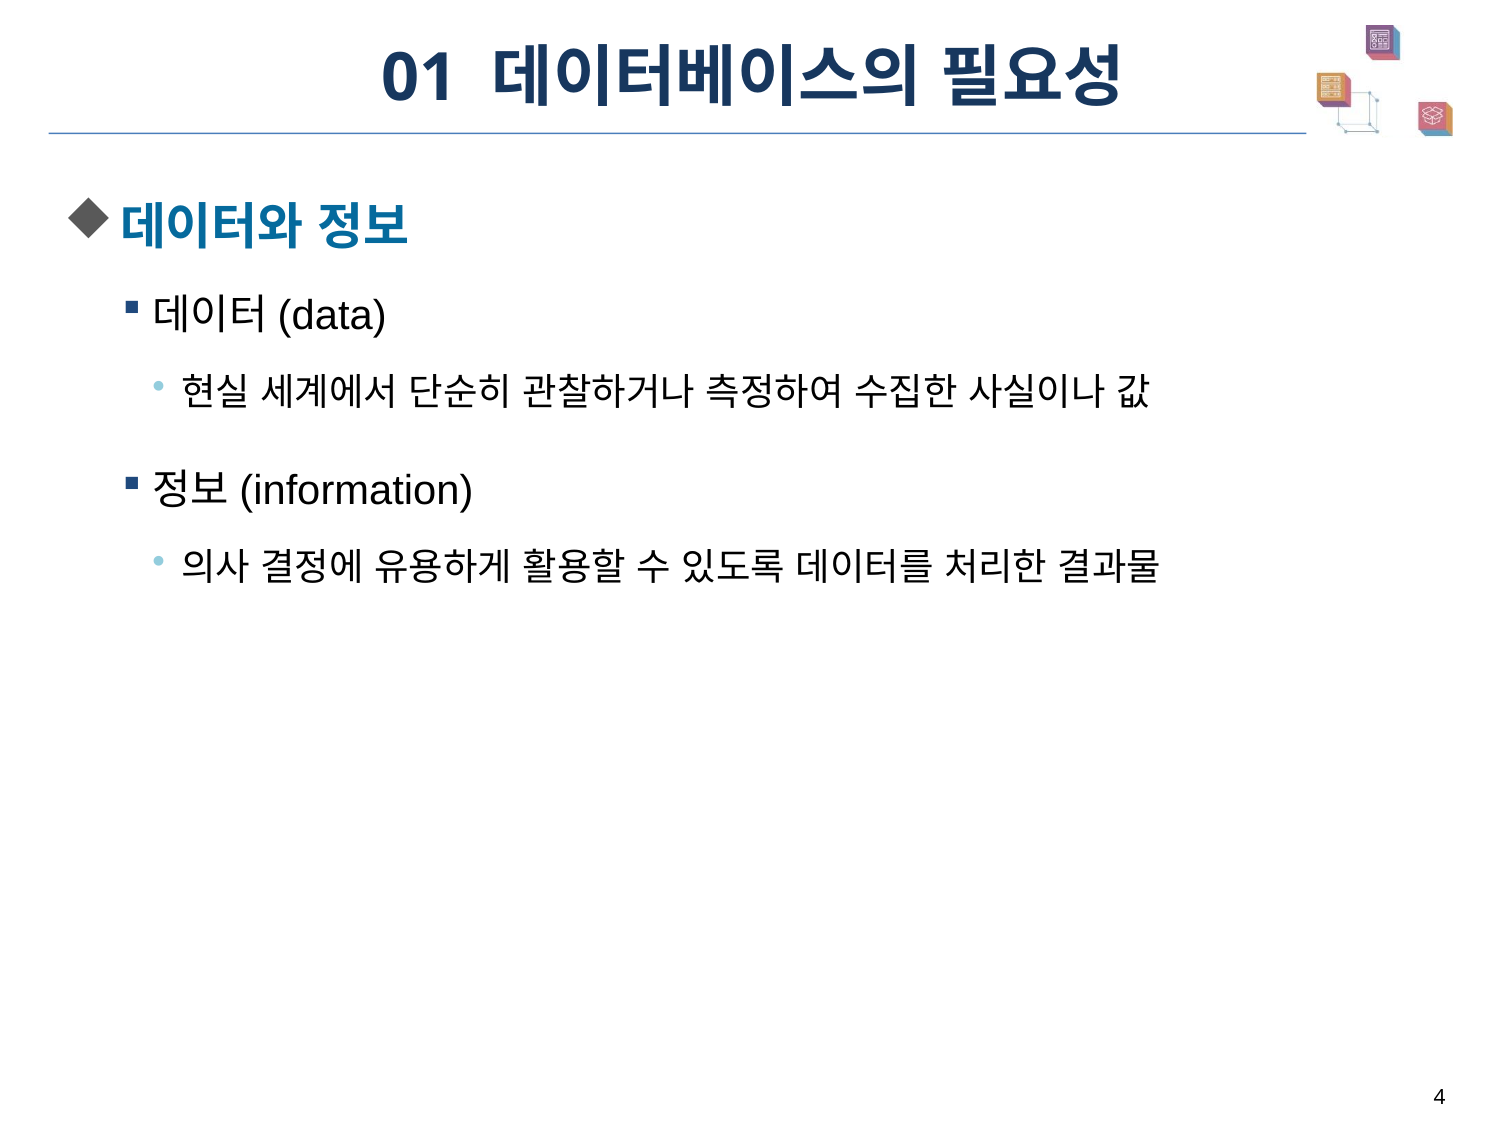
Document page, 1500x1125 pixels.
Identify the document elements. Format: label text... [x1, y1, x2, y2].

title 01 데이터베이스의 필요성 [48, 25, 1459, 123]
picture [1316, 123, 1453, 138]
list 데이터와 정보 데이터(data) 현실 세계에서 단순히 관찰하거나 측정하여 수집한 사실이나 값 정보(information) 의사 결정에 유용하게 활용할 수 있도록 데이터를 처리한 결과물 [48, 187, 1452, 1097]
